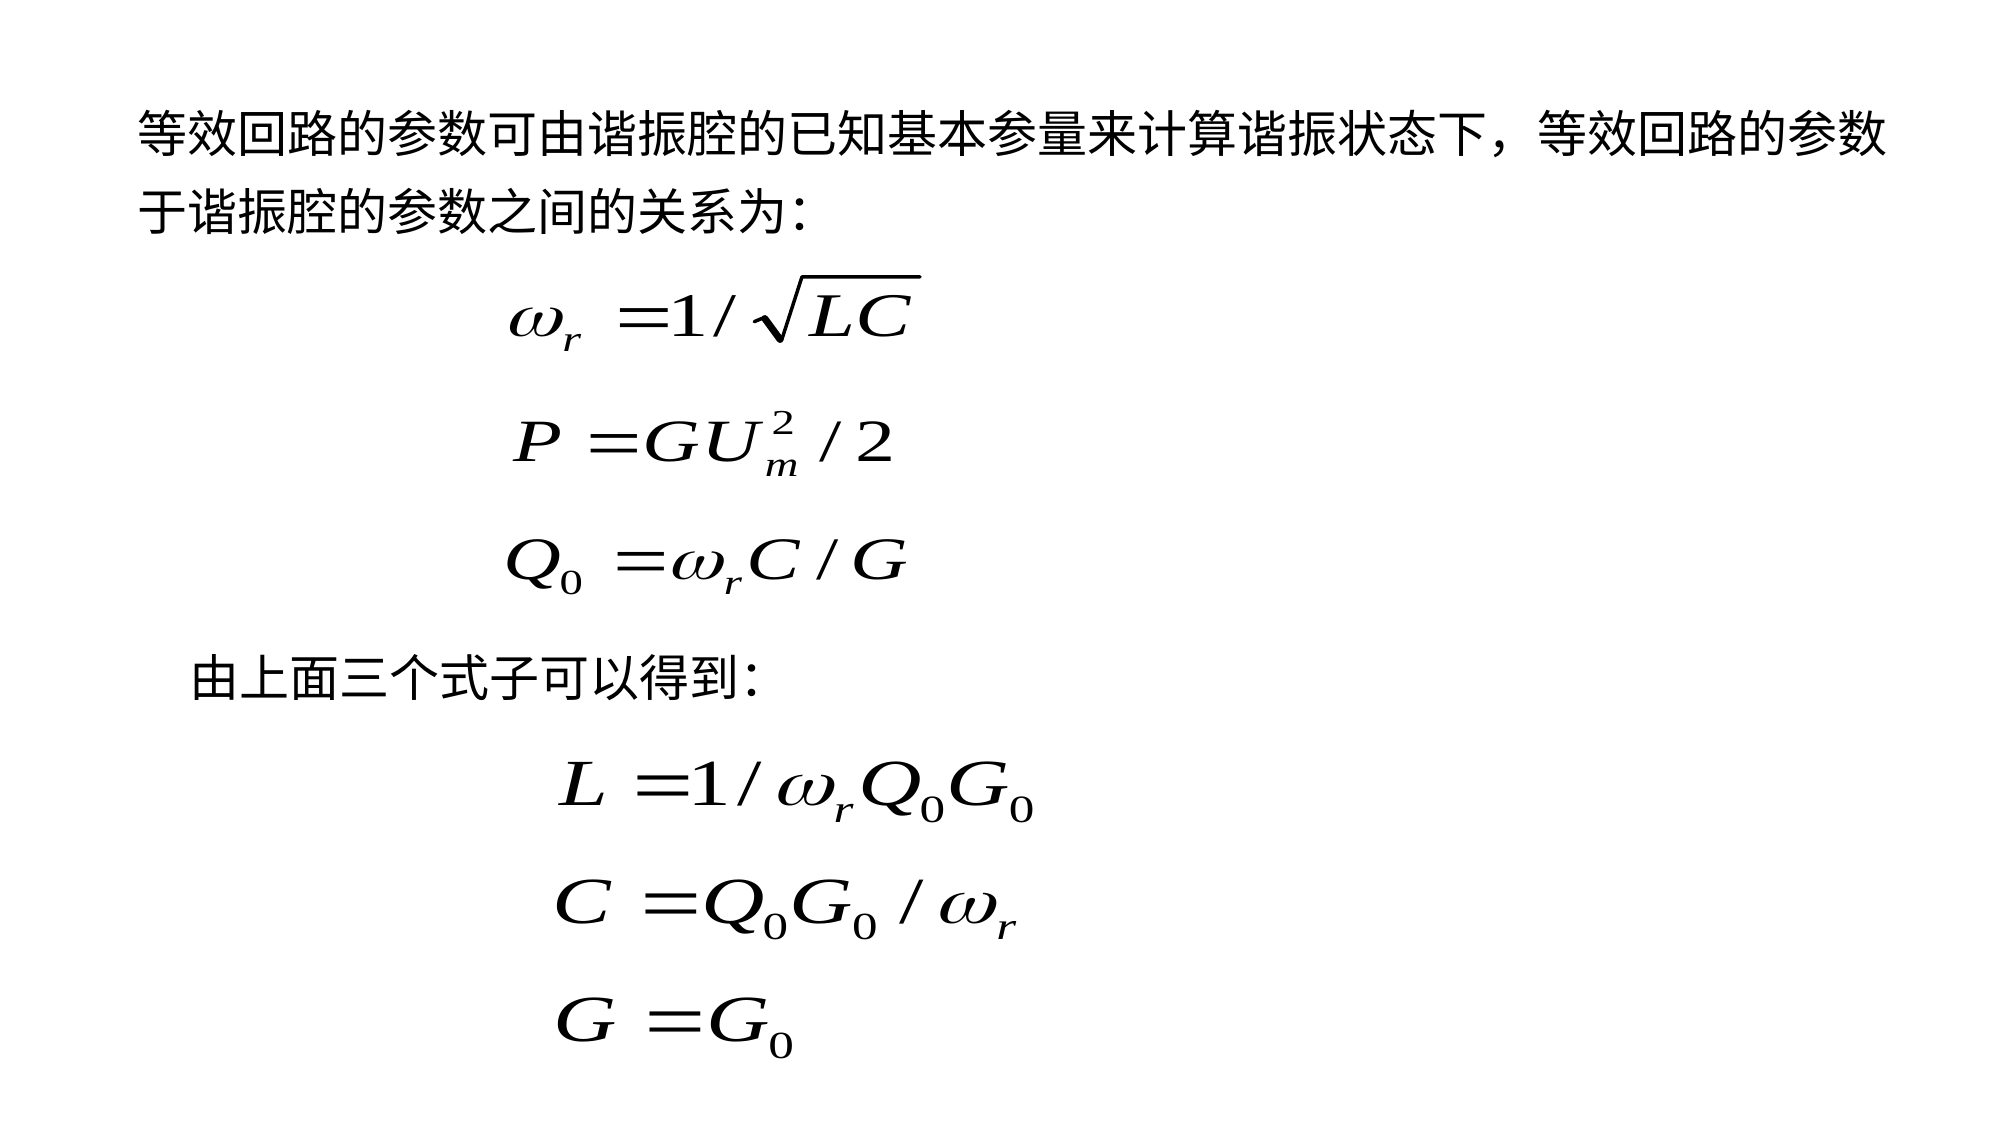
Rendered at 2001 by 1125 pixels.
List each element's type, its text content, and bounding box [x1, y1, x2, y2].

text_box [543, 976, 807, 1075]
text_box 由上面三个式子可以得到： [117, 621, 1137, 715]
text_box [496, 263, 938, 362]
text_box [541, 857, 1032, 957]
text_box 等效回路的参数可由谐振腔的已知基本参量来计算谐振状态下，等效回路的参数于谐振腔的参数之间的关系为： [122, 76, 1919, 248]
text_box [498, 396, 906, 492]
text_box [543, 739, 1048, 839]
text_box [494, 519, 922, 610]
